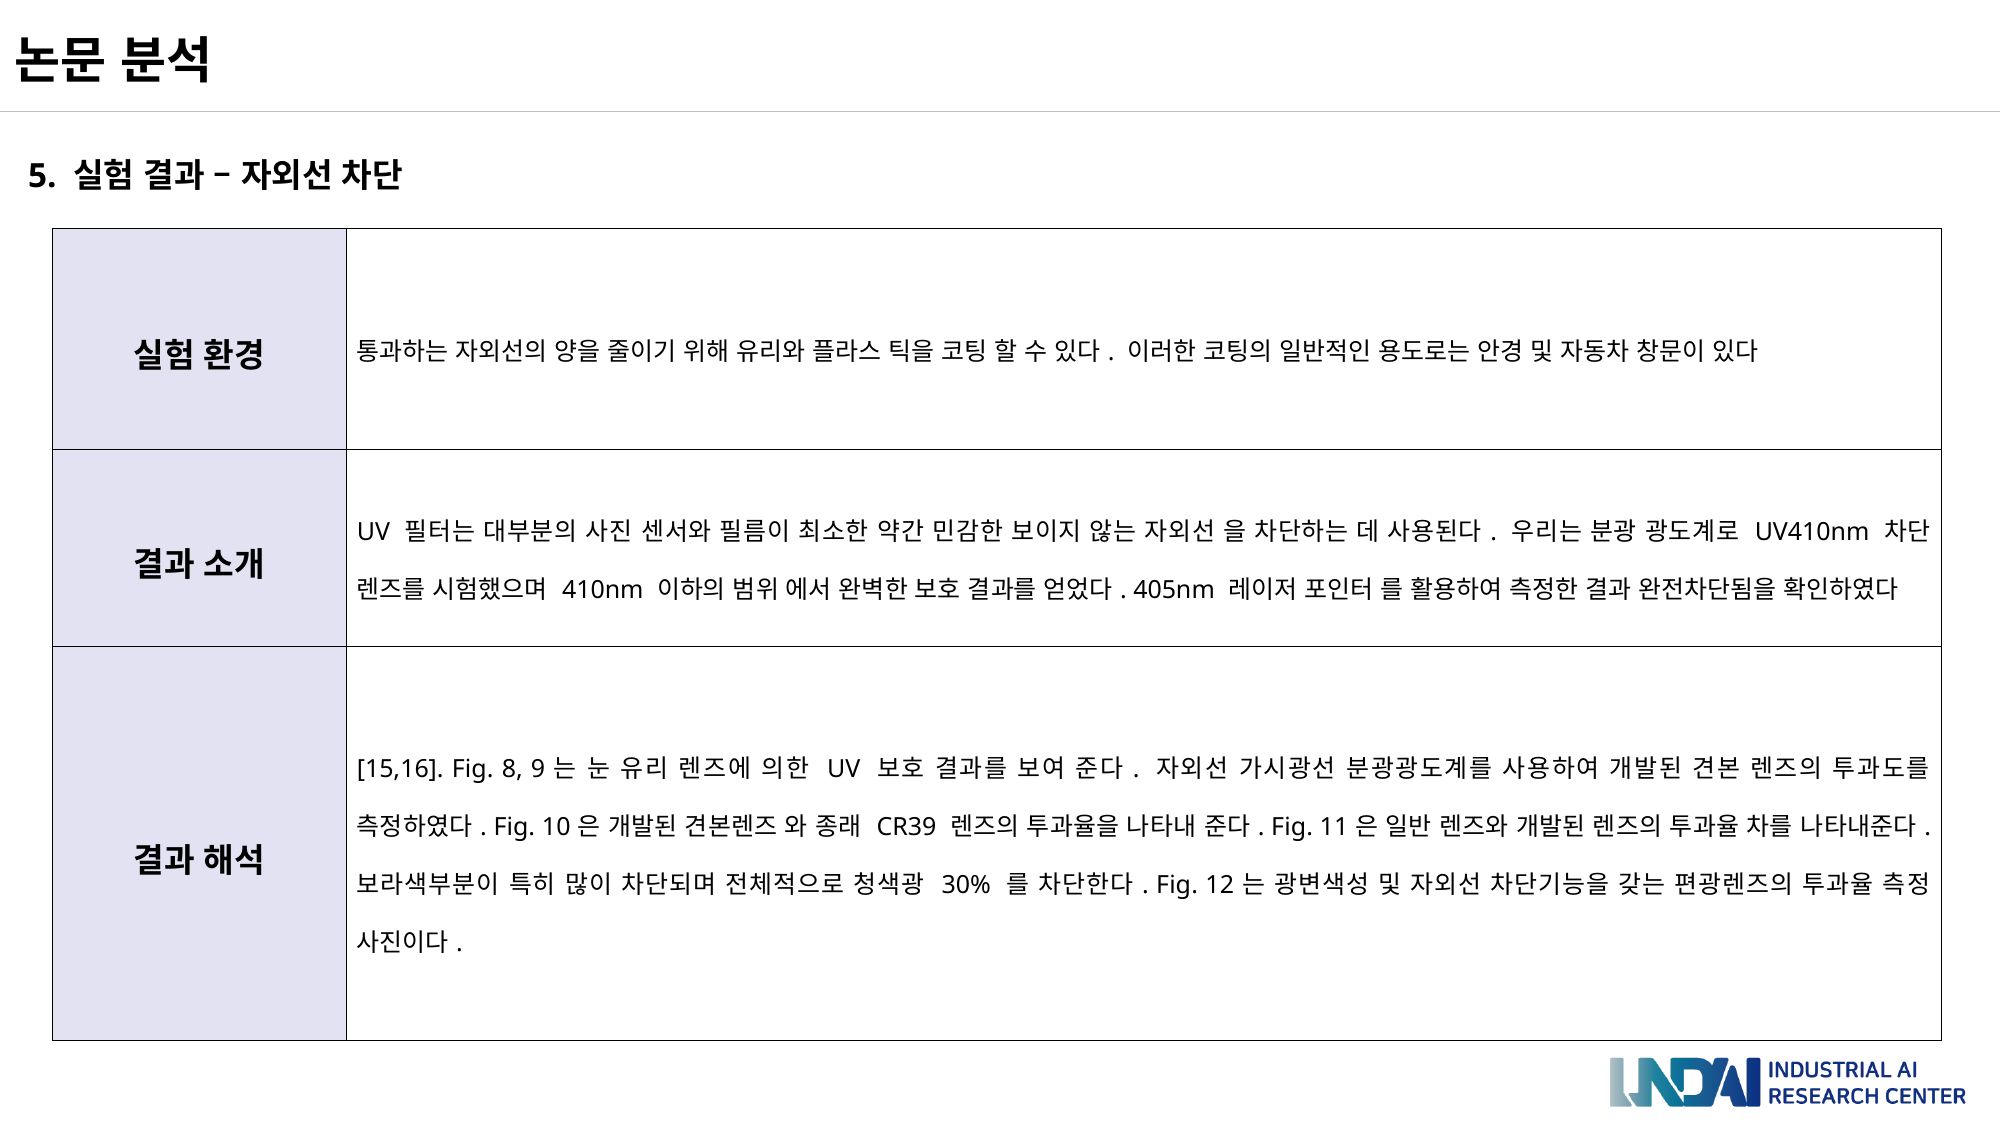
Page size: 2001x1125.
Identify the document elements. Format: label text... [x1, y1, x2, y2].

table_cell 결과 해석 [53, 647, 346, 1040]
table_header 통과하는 자외선의 양을 줄이기 위해 유리와 플라스 틱을 코팅 할 수 있다. 이러한 코팅의 일반적인 용도로는 안경 및 자동차 창문이 있다 [347, 229, 1941, 449]
table_cell 결과 소개 [53, 450, 346, 646]
text_box 논문 분석 [0, 21, 1926, 97]
picture [1600, 1045, 1975, 1115]
text_box 5. 실험 결과 – 자외선 차단 [13, 126, 1942, 202]
table_cell UV 필터는 대부분의 사진 센서와 필름이 최소한 약간 민감한 보이지 않는 자외선 을 차단하는 데 사용된다. 우리는 분광 광도계로 UV410nm 차단 렌즈를 시험했으며 410nm 이하의 범위 에서 완벽한 보호 결과를 얻었다. 405nm 레이저 포인터 를 활용하여 측정한 결과 완전차단됨을 확인하였다 [347, 450, 1941, 646]
table_header 실험 환경 [53, 229, 346, 449]
table_cell [15,16]. Fig. 8, 9는 눈 유리 렌즈에 의한 UV 보호 결과를 보여 준다. 자외선 가시광선 분광광도계를 사용하여 개발된 견본 렌즈의 투과도를 측정하였다. Fig. 10은 개발된 견본렌즈 와 종래 CR39 렌즈의 투과율을 나타내 준다. Fig. 11은 일반 렌즈와 개발된 렌즈의 투과율 차를 나타내준다. 보라색부분이 특히 많이 차단되며 전체적으로 청색광 30% 를 차단한다. Fig. 12는 광변색성 및 자외선 차단기능을 갖는 편광렌즈의 투과율 측정 사진이다. [347, 647, 1941, 1040]
